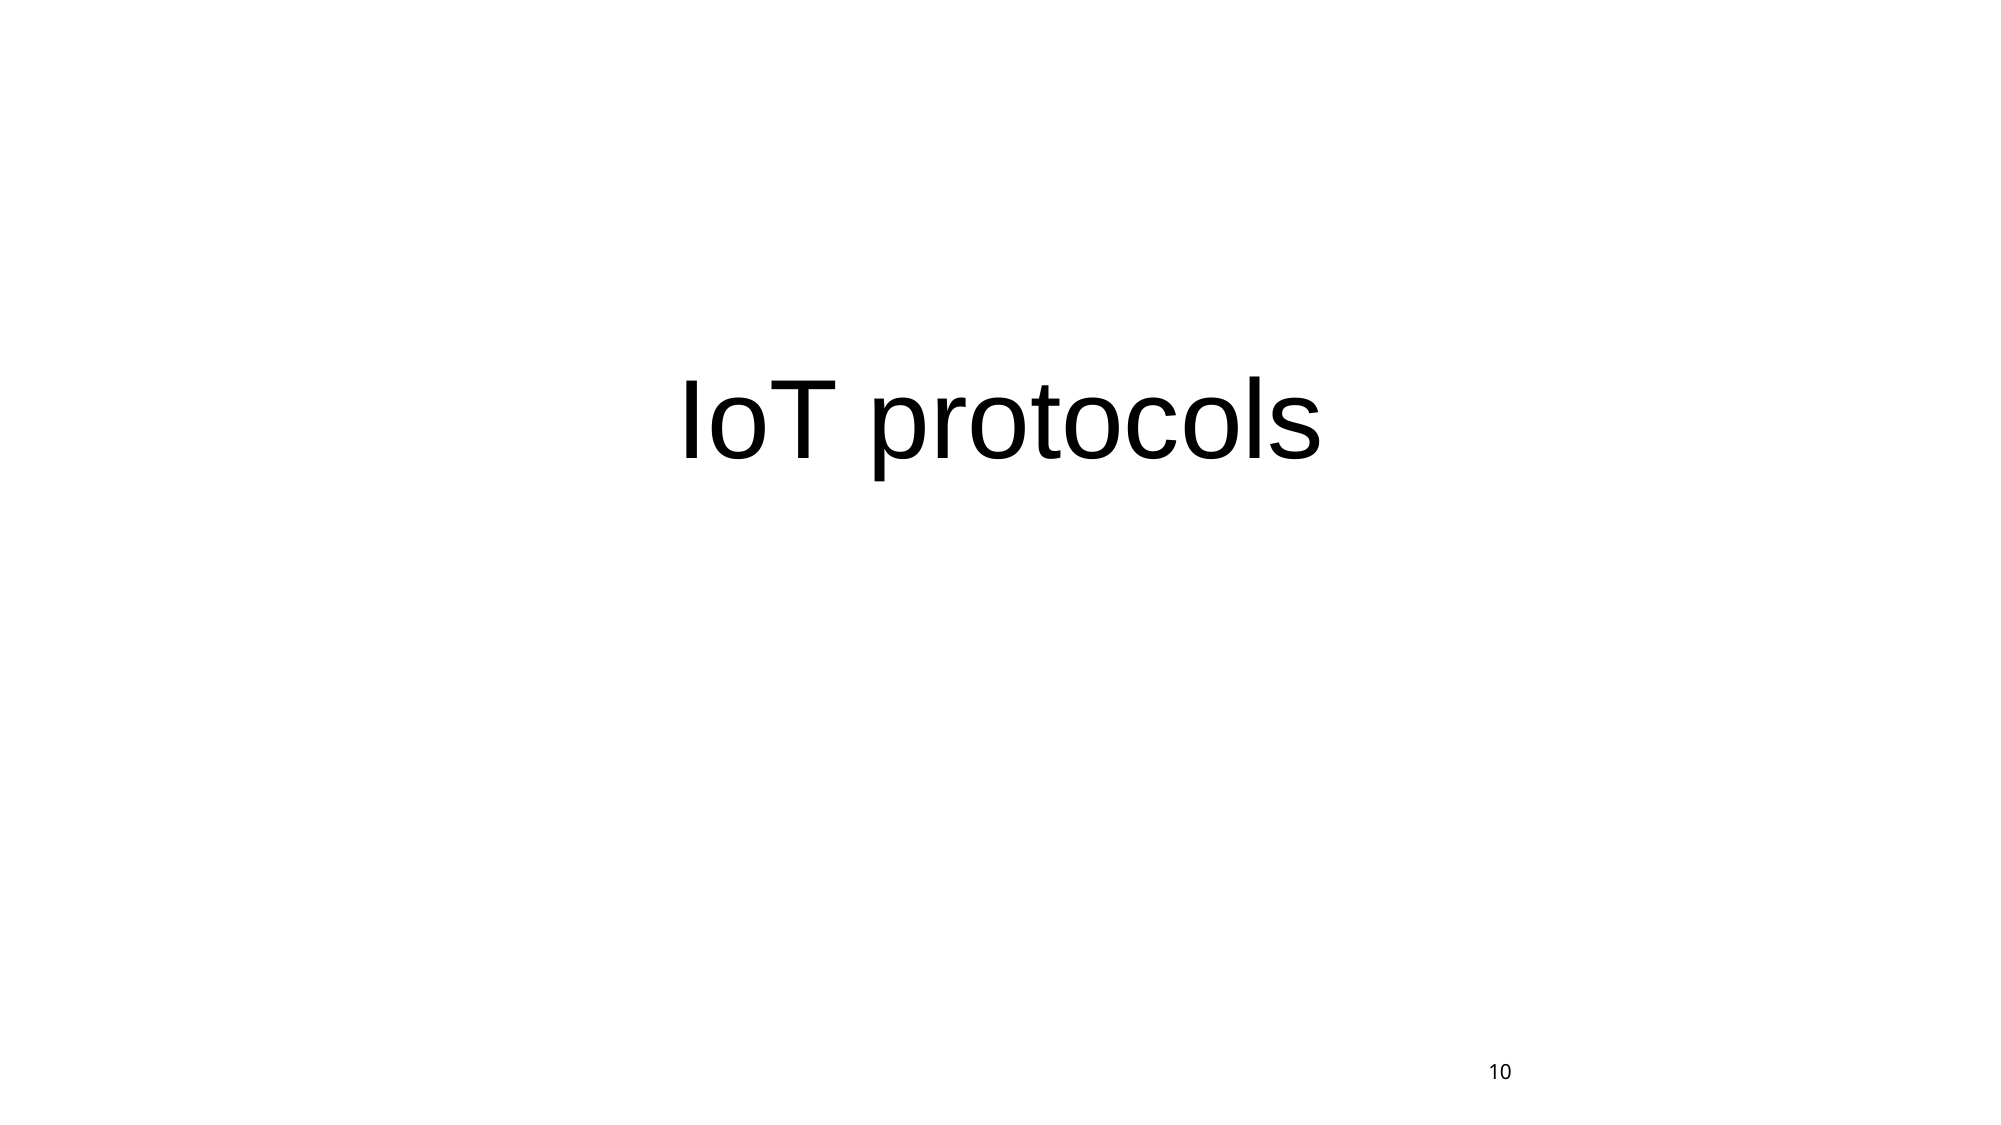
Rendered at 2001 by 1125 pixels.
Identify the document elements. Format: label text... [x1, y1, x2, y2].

slide_number 10 [1325, 1042, 1675, 1103]
list IoT protocols [88, 354, 1912, 897]
